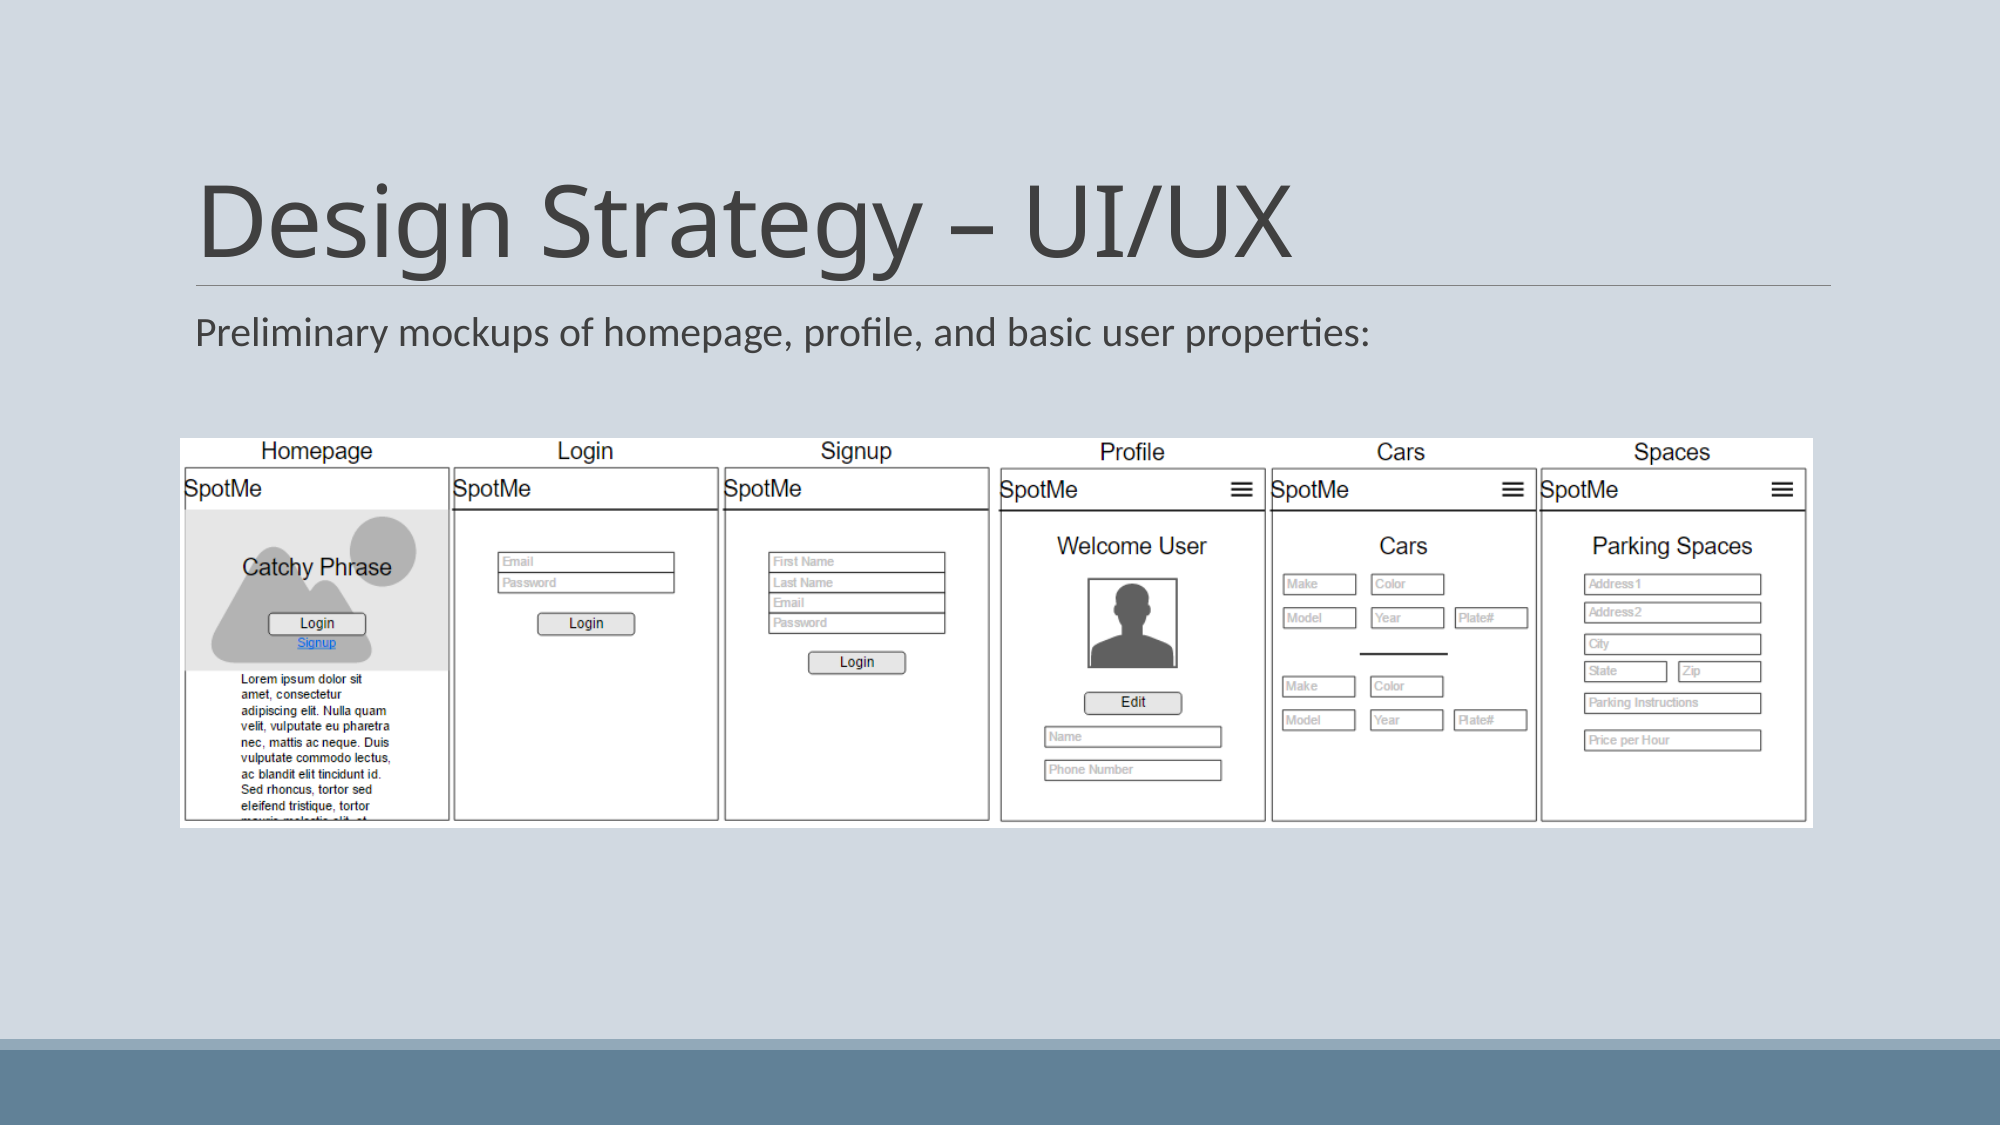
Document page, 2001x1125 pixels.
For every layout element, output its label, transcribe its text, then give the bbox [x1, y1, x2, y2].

title Design Strategy – UI/UX [180, 47, 1830, 285]
picture [179, 437, 1813, 828]
list Preliminary mockups of homepage, profile, and basic user properties: [180, 302, 1830, 963]
